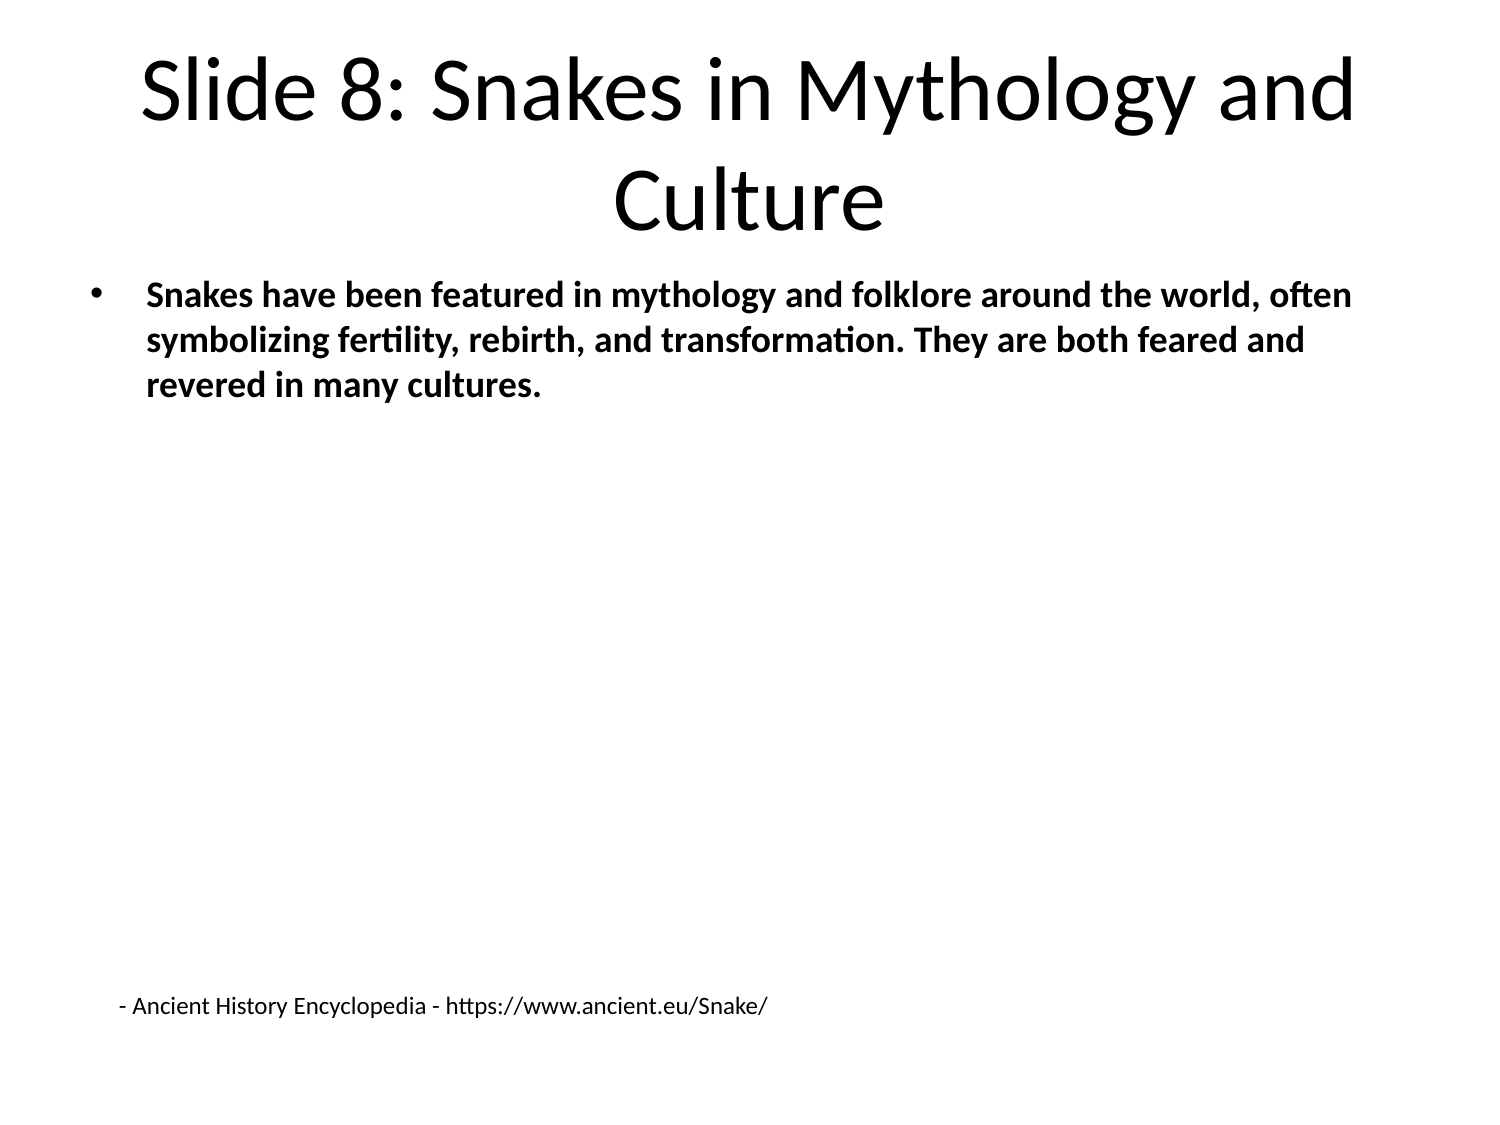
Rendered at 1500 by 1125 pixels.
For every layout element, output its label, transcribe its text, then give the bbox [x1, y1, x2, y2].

list Snakes have been featured in mythology and folklore around the world, often symbolizing fertility, rebirth, and transformation. They are both feared and revered in many cultures. [75, 262, 1425, 1005]
text_box - Ancient History Encyclopedia - https://www.ancient.eu/Snake/ [104, 937, 1500, 1028]
title Slide 8: Snakes in Mythology and Culture [75, 45, 1425, 233]
